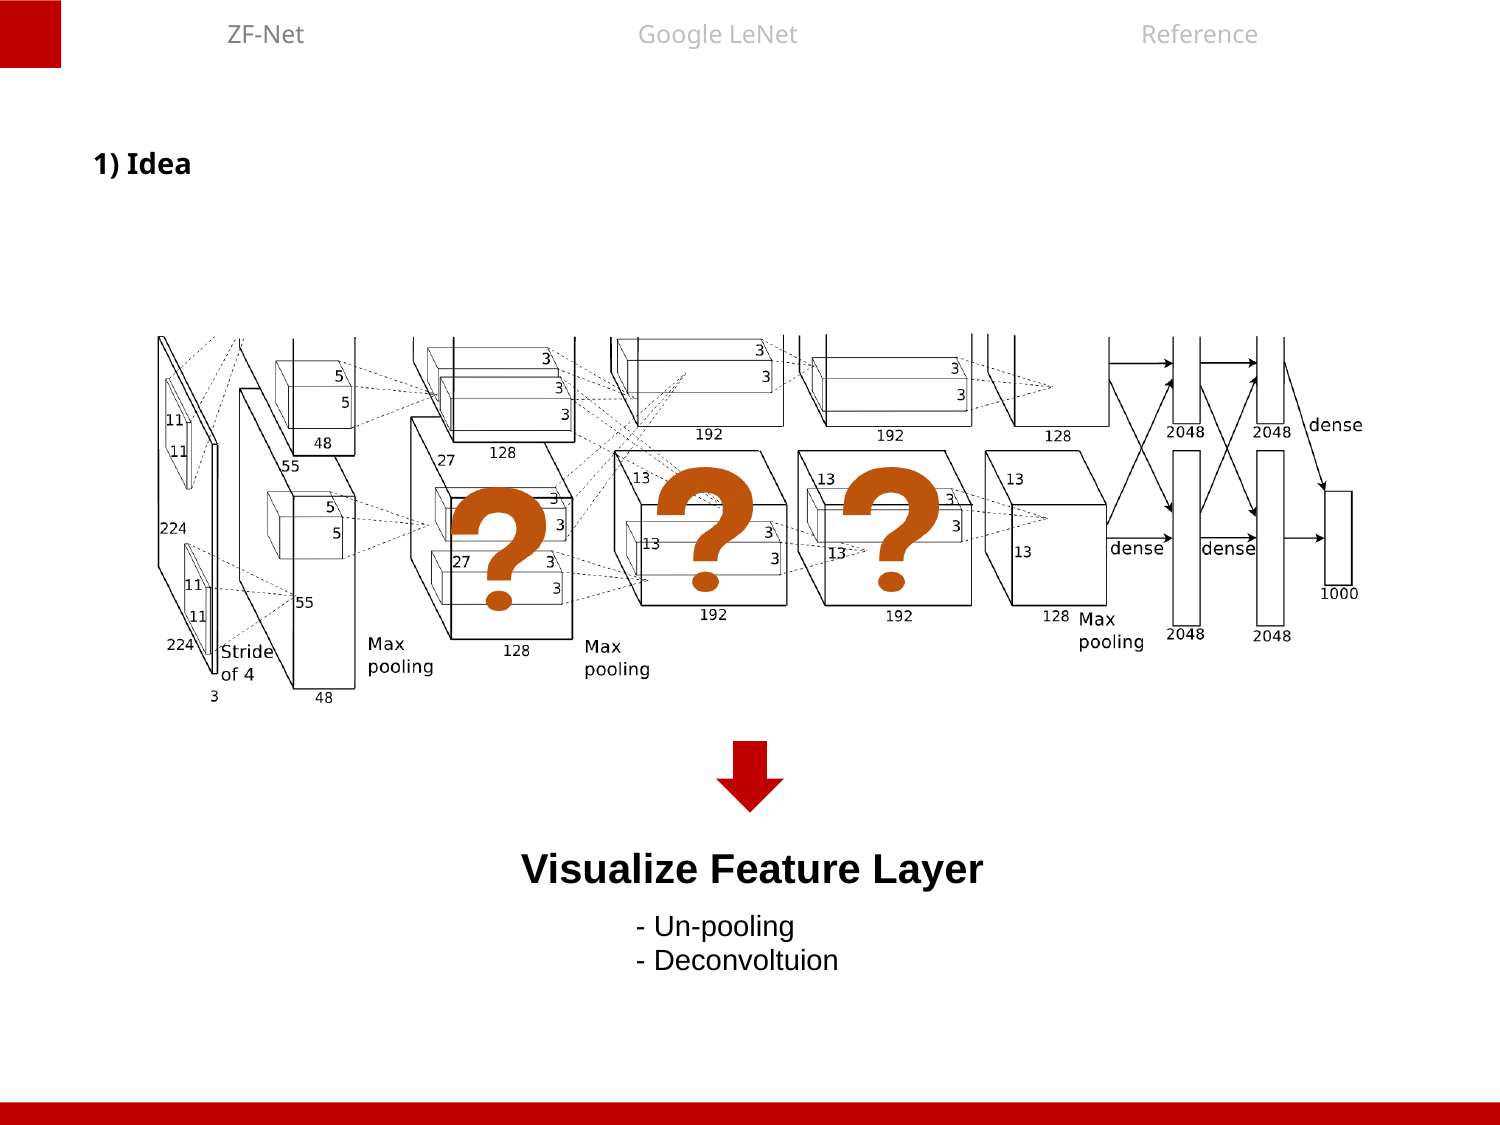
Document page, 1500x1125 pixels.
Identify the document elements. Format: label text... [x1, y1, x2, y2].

text_box Reference [1126, 11, 1274, 57]
text_box 1) Idea [78, 138, 265, 188]
text_box - Un-pooling - Deconvoltuion [621, 899, 967, 1019]
picture [113, 322, 1373, 722]
text_box Google LeNet [582, 11, 854, 57]
text_box [713, 740, 787, 815]
text_box [0, 0, 62, 69]
text_box ZF-Net [212, 11, 320, 57]
text_box [0, 1101, 1500, 1125]
text_box Visualize Feature Layer [342, 834, 1163, 900]
